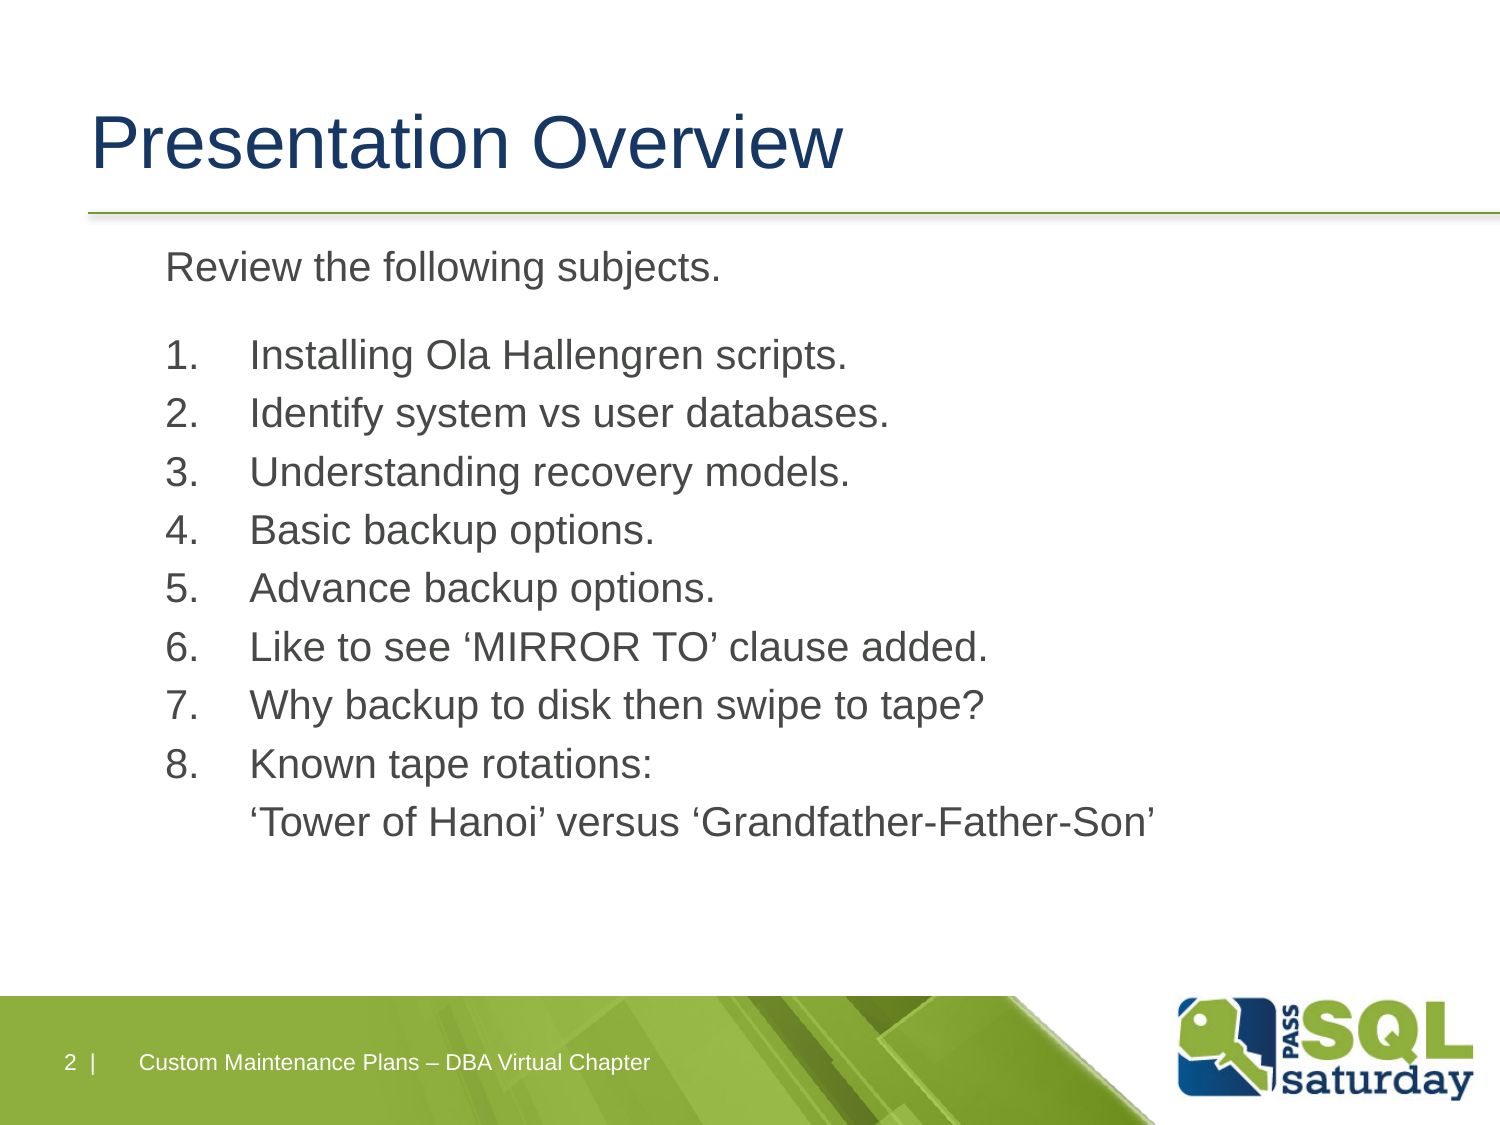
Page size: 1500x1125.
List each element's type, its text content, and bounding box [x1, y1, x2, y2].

picture [0, 969, 1483, 1125]
title Presentation Overview [75, 45, 1425, 232]
list Review the following subjects. Installing Ola Hallengren scripts. Identify system vs user databases. Understanding recovery models. Basic backup options. Advance backup options. Like to see ‘MIRROR TO’ clause added. Why backup to disk then swipe to tape? Known tape rotations: ‘Tower of Hanoi’ versus ‘Grandfather-Father-Son’ [75, 232, 1425, 1005]
text_box 2 | [37, 1031, 124, 1092]
footer Custom Maintenance Plans – DBA Virtual Chapter [124, 1031, 751, 1092]
